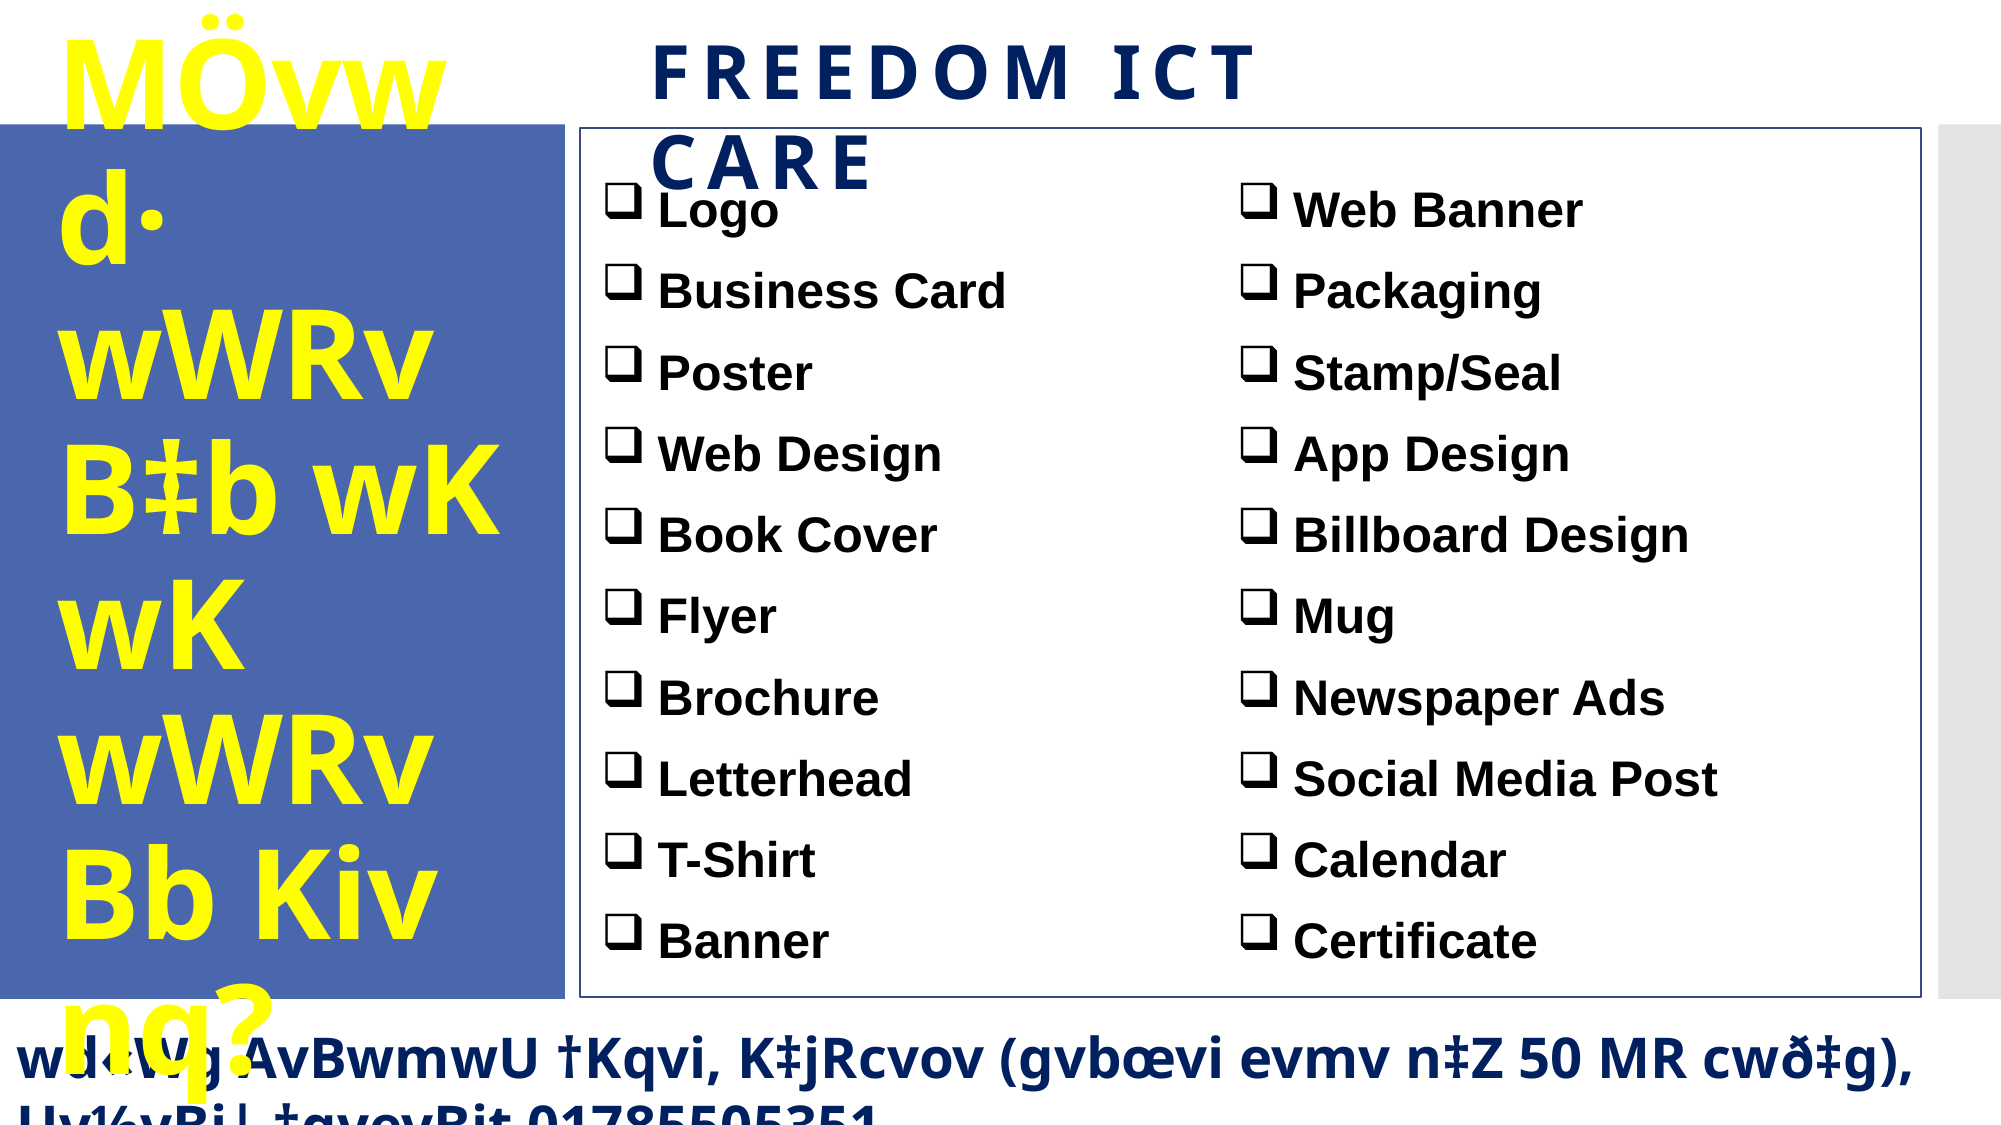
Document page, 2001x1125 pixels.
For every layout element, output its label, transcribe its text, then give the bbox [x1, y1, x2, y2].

text_box Logo Business Card Poster Web Design Book Cover Flyer Brochure Letterhead T-Shirt Banner [586, 148, 1161, 977]
title MÖvwd· wWRvB‡b wK wK wWRvBb Kiv nq? [41, 184, 525, 940]
text_box Web Banner Packaging Stamp/Seal App Design Billboard Design Mug Newspaper Ads Social Media Post Calendar Certificate [1222, 148, 1796, 977]
